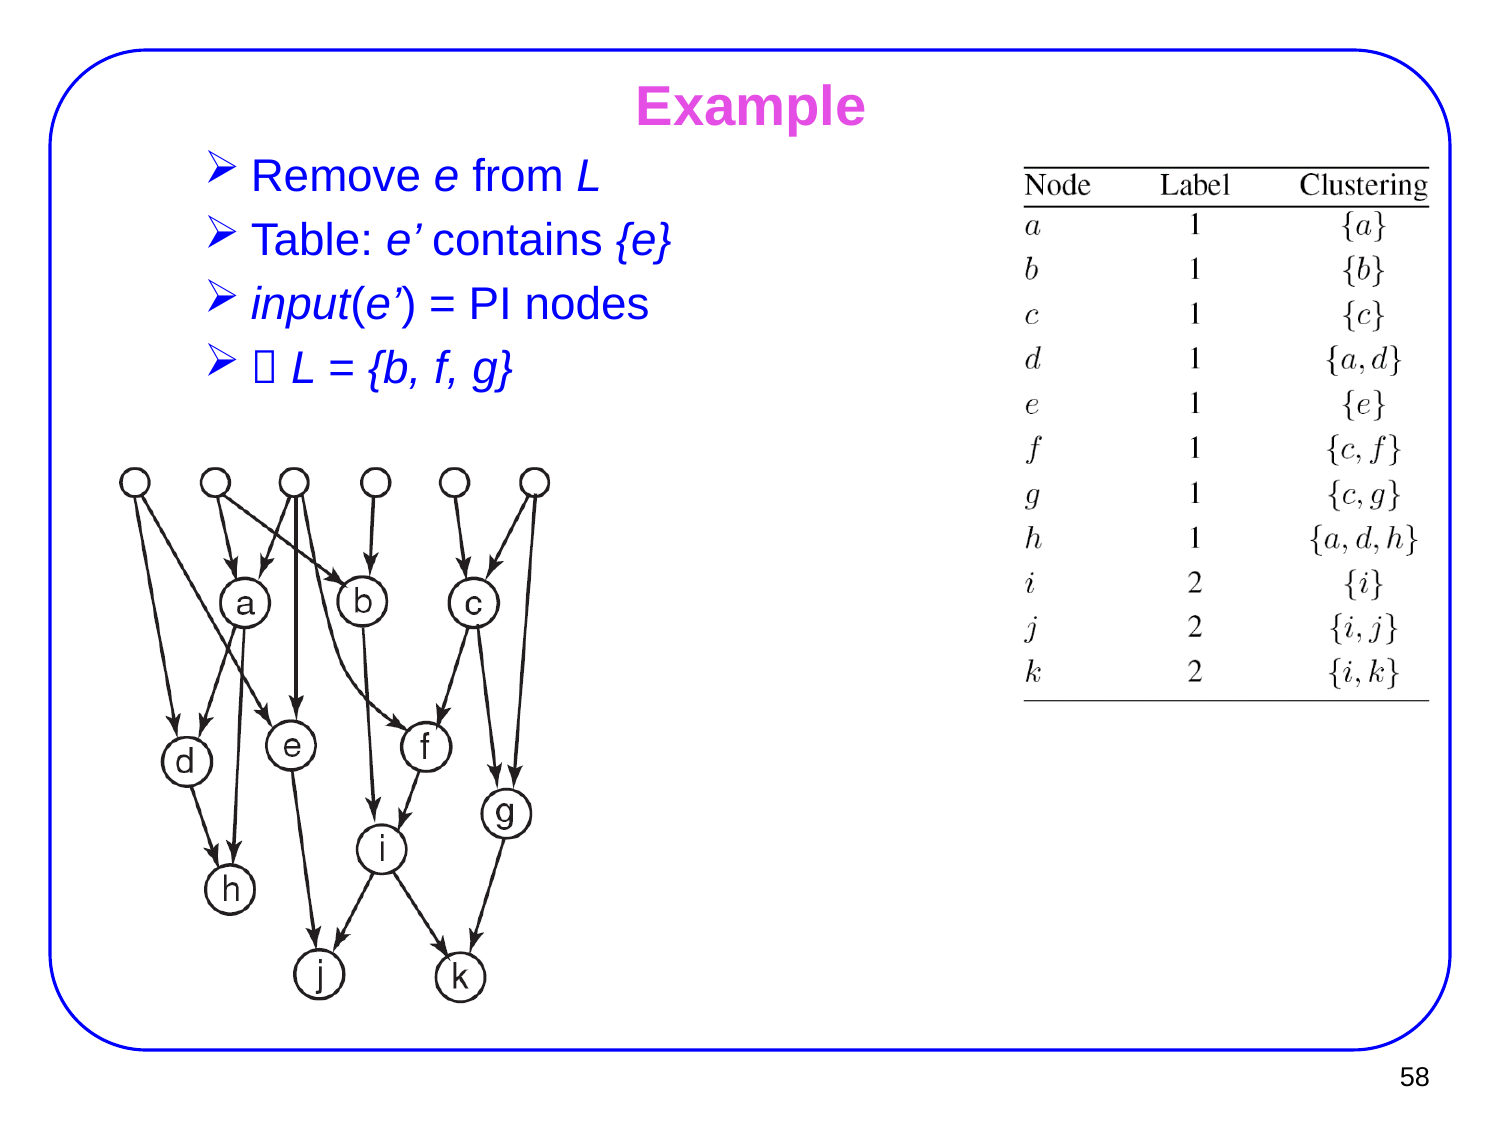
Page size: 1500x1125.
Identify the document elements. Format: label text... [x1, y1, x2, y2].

title Example [113, 66, 1389, 140]
list Remove e from L Table: e’ contains {e} input(e’) = PI nodes  L = {b, f, g} [112, 137, 1057, 504]
slide_number 58 [1351, 1047, 1444, 1104]
picture [1017, 160, 1448, 705]
picture [111, 455, 555, 1012]
